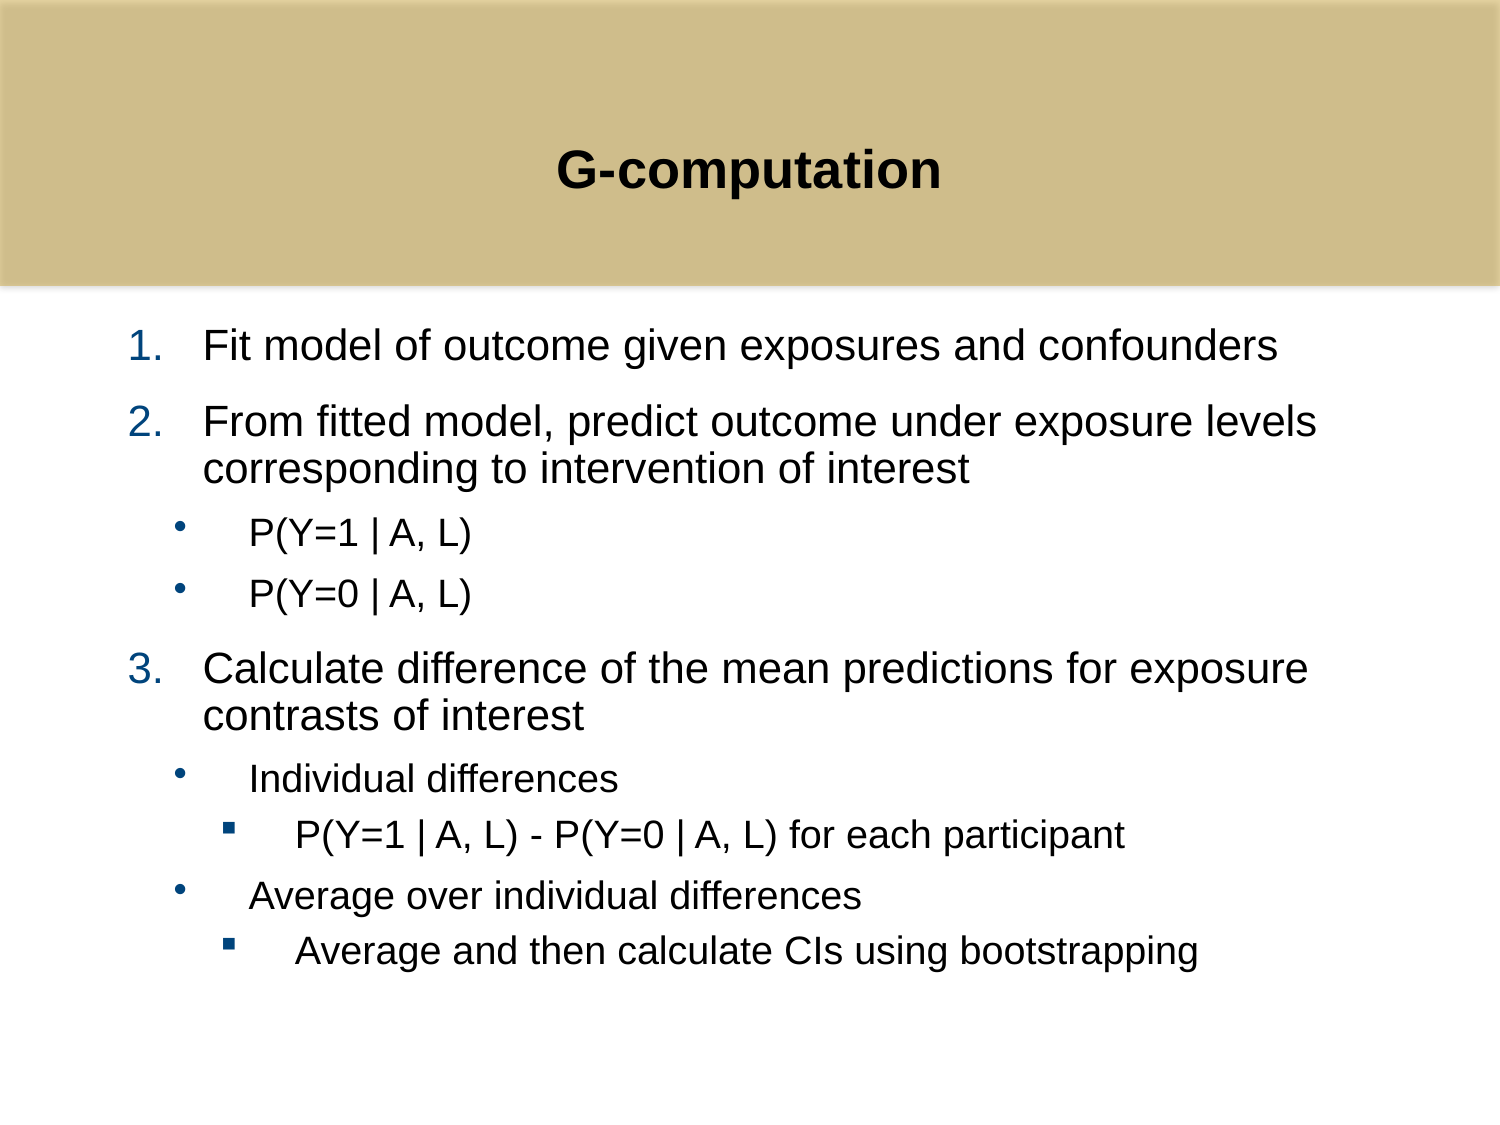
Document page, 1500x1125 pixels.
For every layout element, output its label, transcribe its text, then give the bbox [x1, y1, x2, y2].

list Fit model of outcome given exposures and confounders From fitted model, predict outcome under exposure levels corresponding to intervention of interest P(Y=1 | A, L) P(Y=0 | A, L) Calculate difference of the mean predictions for exposure contrasts of interest Individual differences P(Y=1 | A, L) - P(Y=0 | A, L) for each participant Average over individual differences Average and then calculate CIs using bootstrapping [75, 314, 1425, 1062]
title G-computation [75, 107, 1425, 227]
